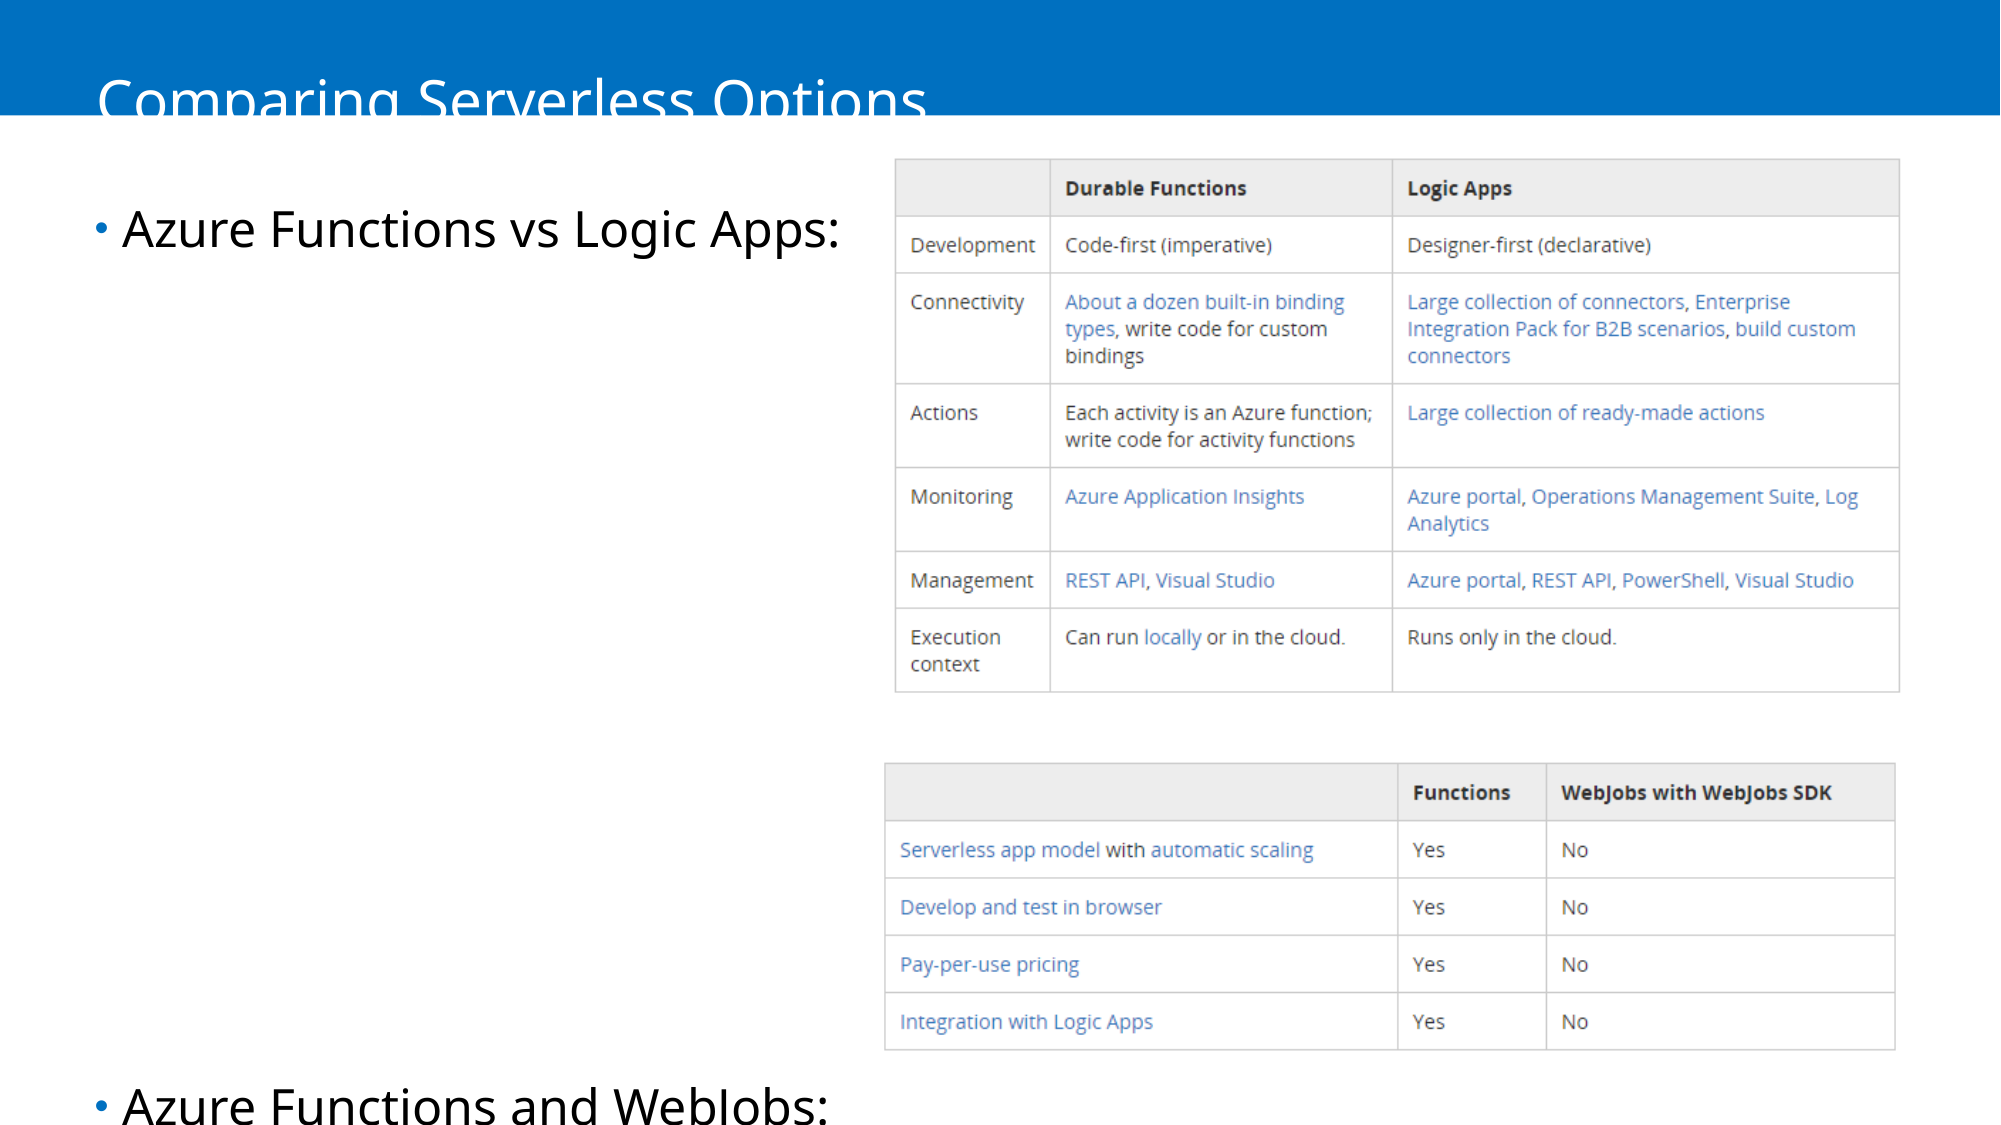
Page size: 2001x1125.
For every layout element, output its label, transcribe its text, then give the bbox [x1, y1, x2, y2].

picture [872, 750, 1906, 1055]
title Comparing Serverless Options [96, 75, 1904, 166]
picture [885, 146, 1906, 700]
list Azure Functions vs Logic Apps: Azure Functions and WebJobs: [47, 197, 1855, 915]
